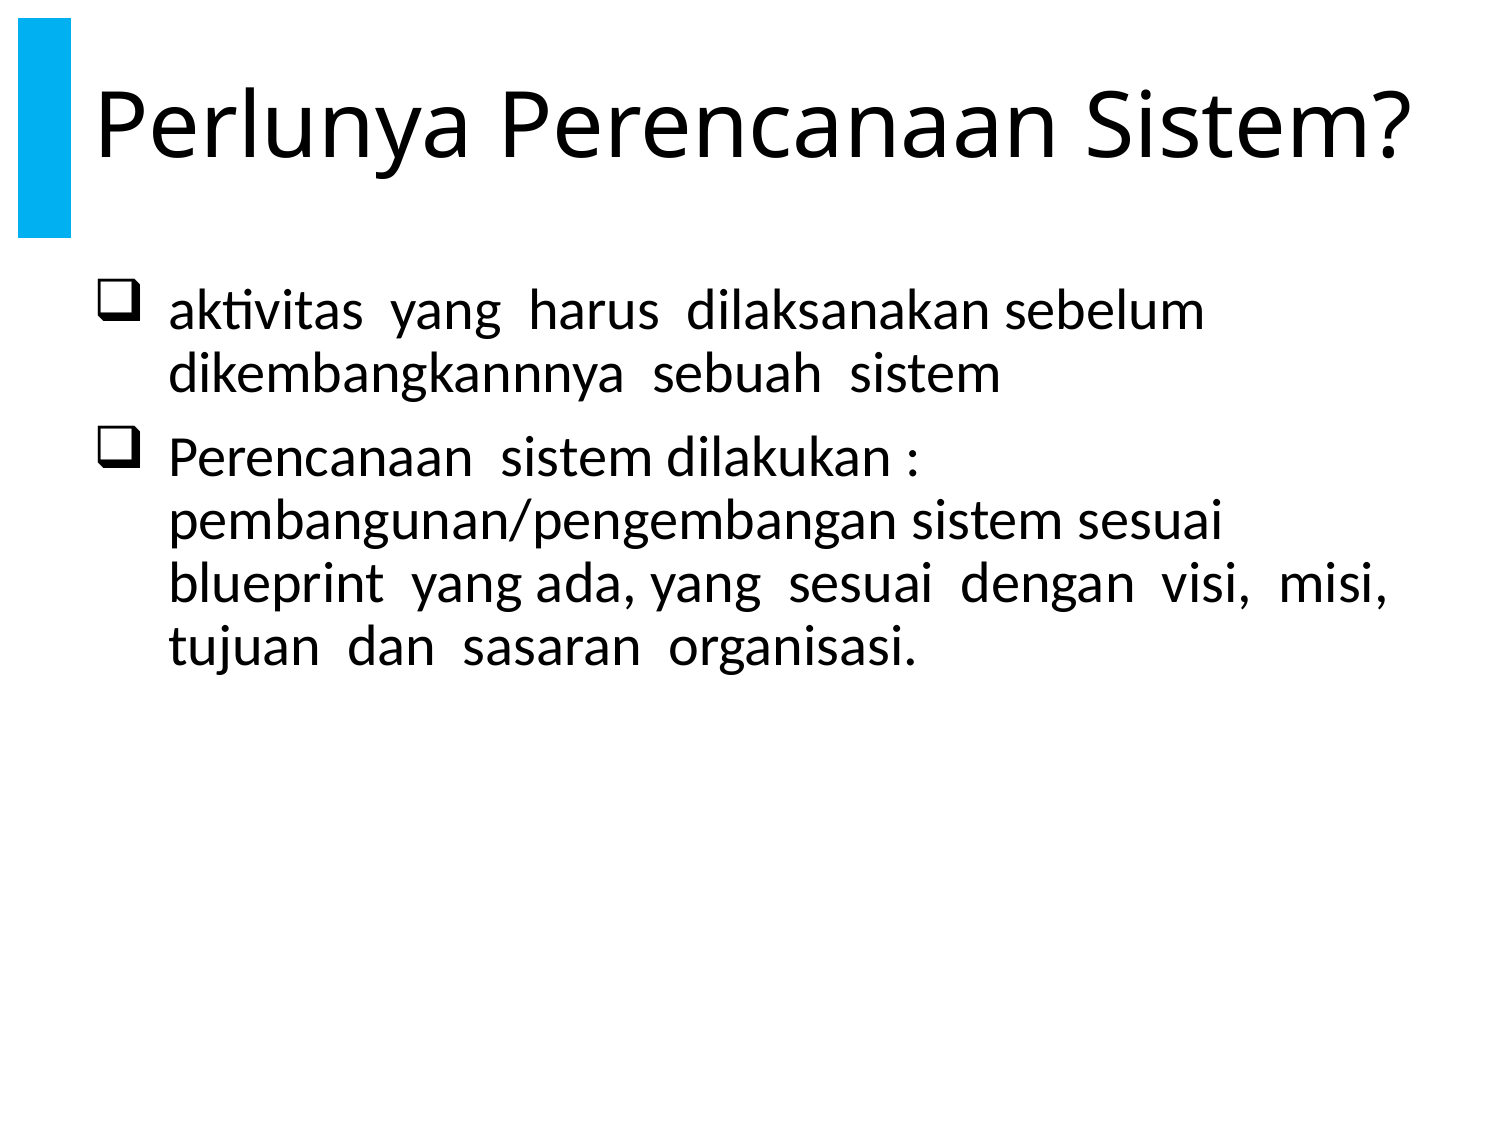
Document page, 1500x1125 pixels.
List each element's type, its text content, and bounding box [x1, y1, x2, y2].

list aktivitas yang harus dilaksanakan sebelum dikembangkannnya sebuah sistem Perencanaan sistem dilakukan : pembangunan/pengembangan sistem sesuai blueprint yang ada, yang sesuai dengan visi, misi, tujuan dan sasaran organisasi. [78, 272, 1443, 1070]
title Perlunya Perencanaan Sistem? [78, 19, 1443, 237]
